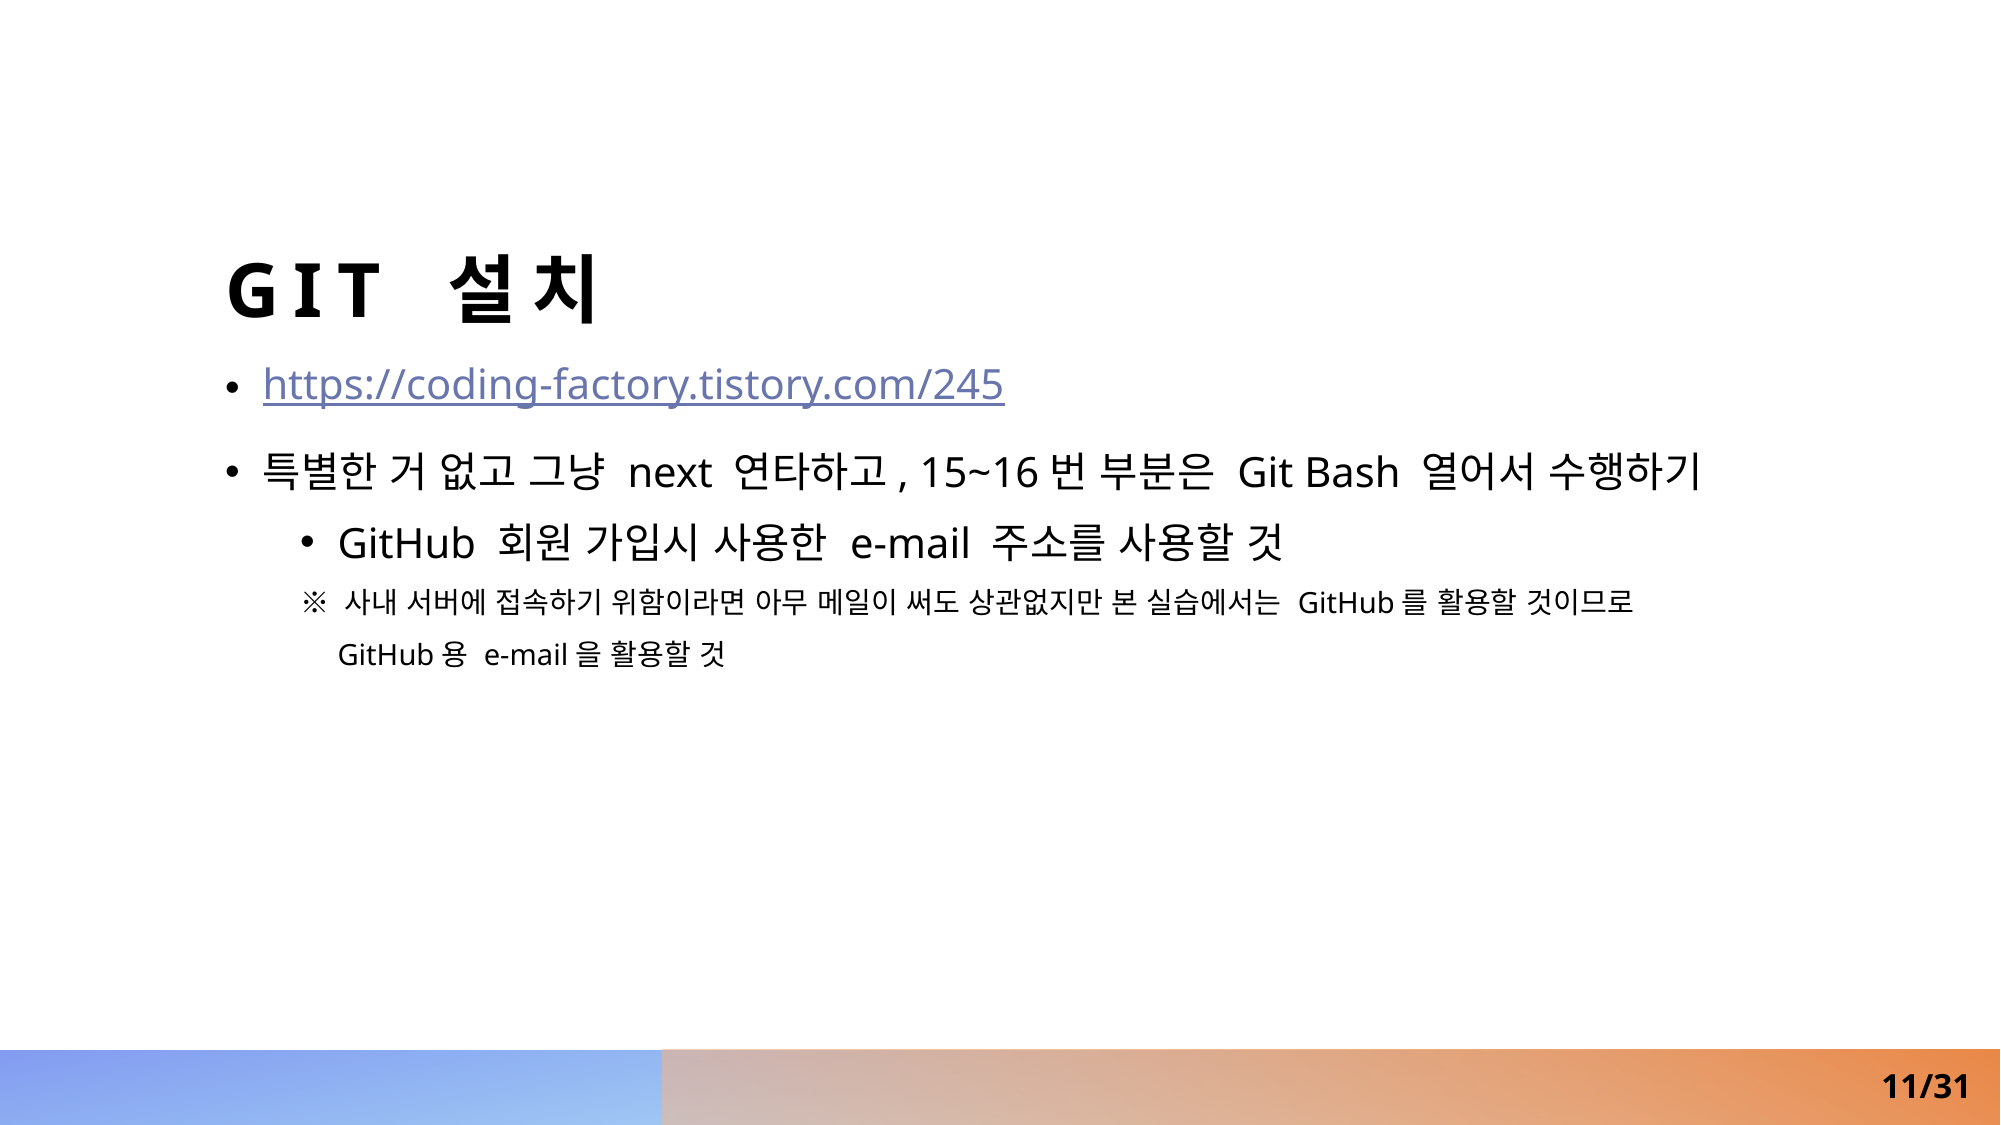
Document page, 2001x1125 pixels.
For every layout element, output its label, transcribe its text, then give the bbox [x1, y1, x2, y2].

list https://coding-factory.tistory.com/245 특별한 거 없고 그냥 next 연타하고, 15~16번 부분은 Git Bash 열어서 수행하기 GitHub 회원 가입시 사용한 e-mail 주소를 사용할 것 ※ 사내 서버에 접속하기 위함이라면 아무 메일이 써도 상관없지만 본 실습에서는 GitHub를 활용할 것이므로 GitHub용 e-mail을 활용할 것 [225, 346, 1905, 996]
slide_number 11/31 [1783, 1051, 1987, 1125]
title Git 설치 [225, 130, 1905, 333]
